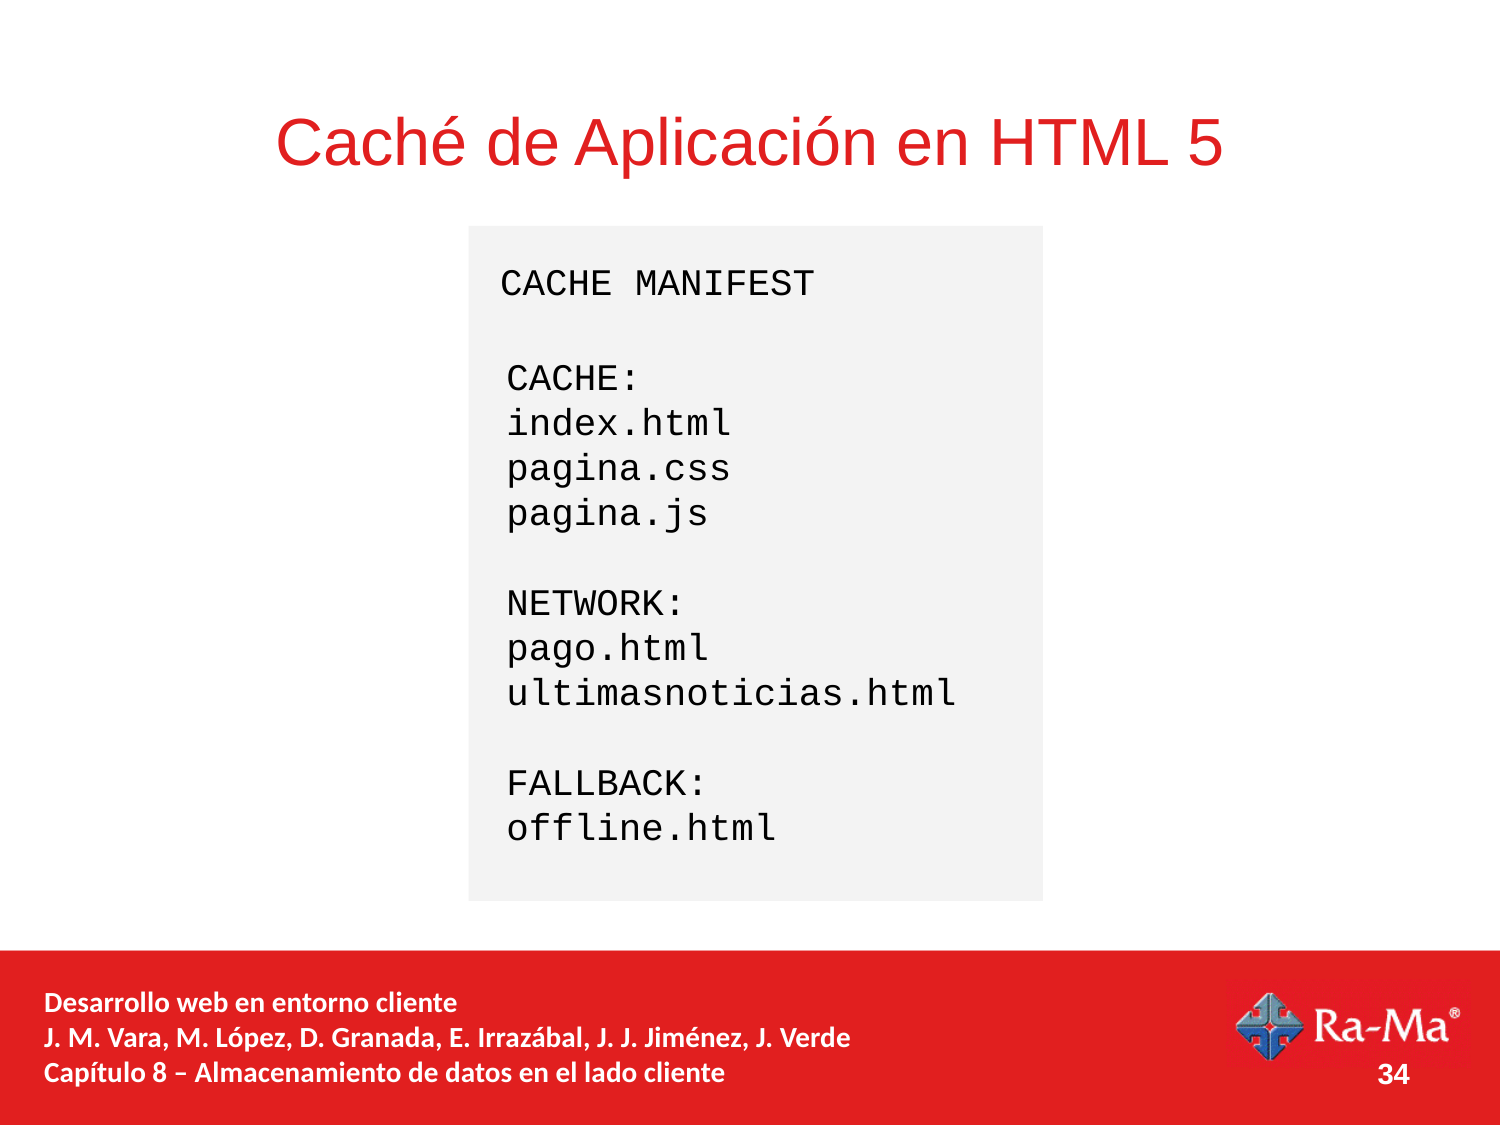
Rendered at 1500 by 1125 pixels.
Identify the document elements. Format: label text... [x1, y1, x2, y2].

text_box CACHE MANIFEST CACHE: index.html pagina.css pagina.js NETWORK: pago.html ultimasnoticias.html FALLBACK: offline.html [468, 225, 1043, 901]
slide_number 34 [1074, 1042, 1425, 1103]
picture [0, 0, 1500, 1125]
title Caché de Aplicación en HTML 5 [75, 45, 1425, 233]
footer Desarrollo web en entorno cliente J. M. Vara, M. López, D. Granada, E. Irrazábal, J. J. Jiménez, J. Verde Capítulo 8 – Almacenamiento de datos en el lado cliente [29, 975, 1058, 1099]
